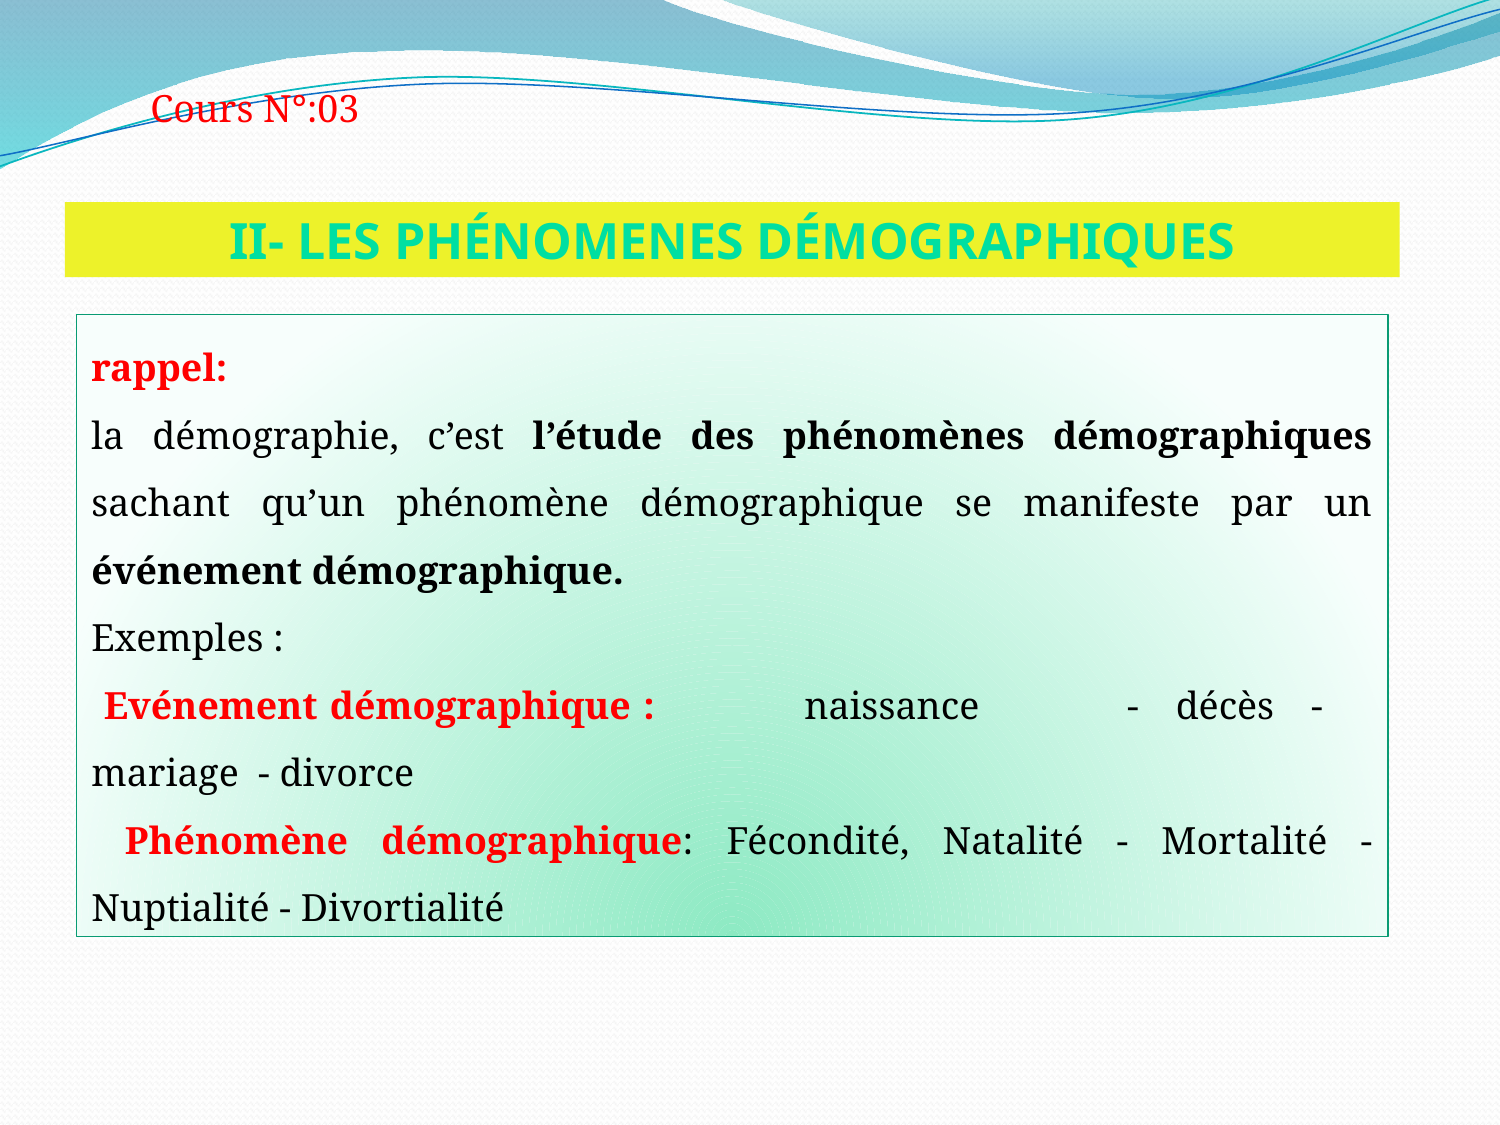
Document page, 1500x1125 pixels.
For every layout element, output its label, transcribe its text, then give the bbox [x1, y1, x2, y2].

text_box Ii- Les phénomenes démographiques [64, 202, 1400, 278]
text_box Cours N°:03 [135, 78, 384, 138]
text_box rappel: la démographie, c’est l’étude des phénomènes démographiques sachant qu’un phénomène démographique se manifeste par un événement démographique. Exemples : Evénement démographique : naissance - décès - mariage - divorce Phénomène démographique: Fécondité, Natalité - Mortalité - Nuptialité - Divortialité [76, 314, 1389, 937]
